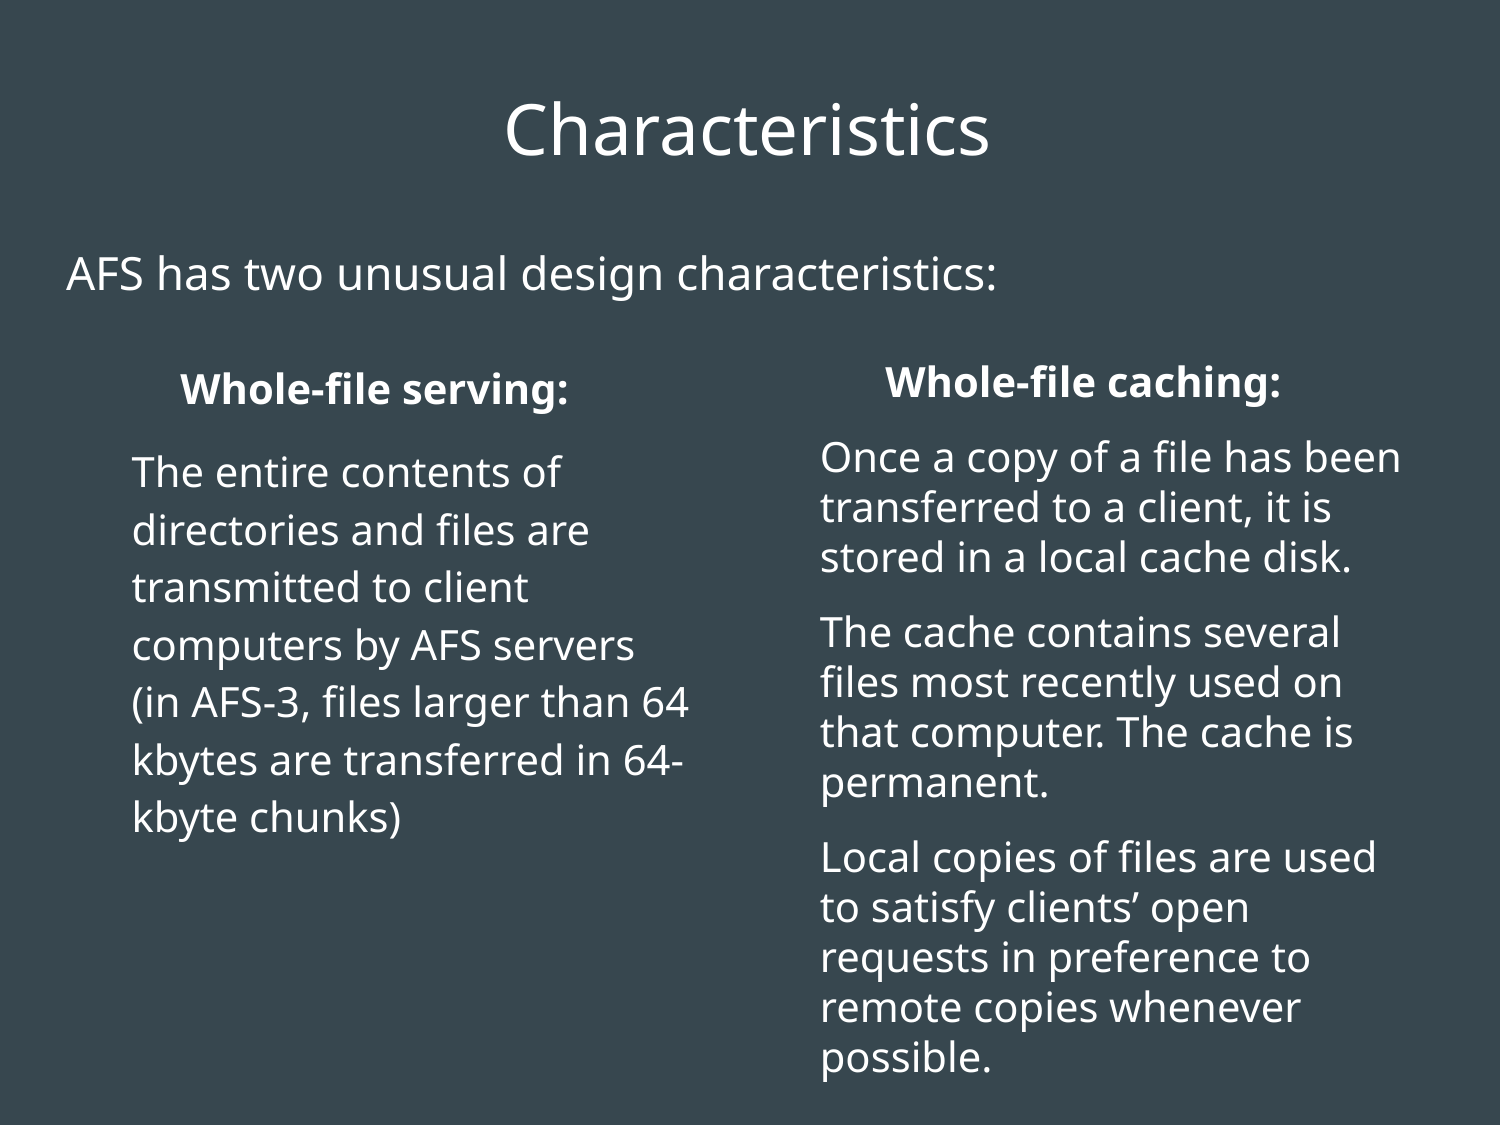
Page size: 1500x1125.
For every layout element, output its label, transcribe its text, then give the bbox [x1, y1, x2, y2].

list Whole-file serving: The entire contents of directories and files are transmitted to client computers by AFS servers (in AFS-3, files larger than 64 kbytes are transferred in 64-kbyte chunks) [51, 341, 708, 1103]
list Whole-file caching: Once a copy of a file has been transferred to a client, it is stored in a local cache disk. The cache contains several files most recently used on that computer. The cache is permanent. Local copies of files are used to satisfy clients’ open requests in preference to remote copies whenever possible. [795, 341, 1433, 1033]
title AFS has two unusual design characteristics: [51, 229, 1449, 341]
title Characteristics [37, 69, 1459, 195]
